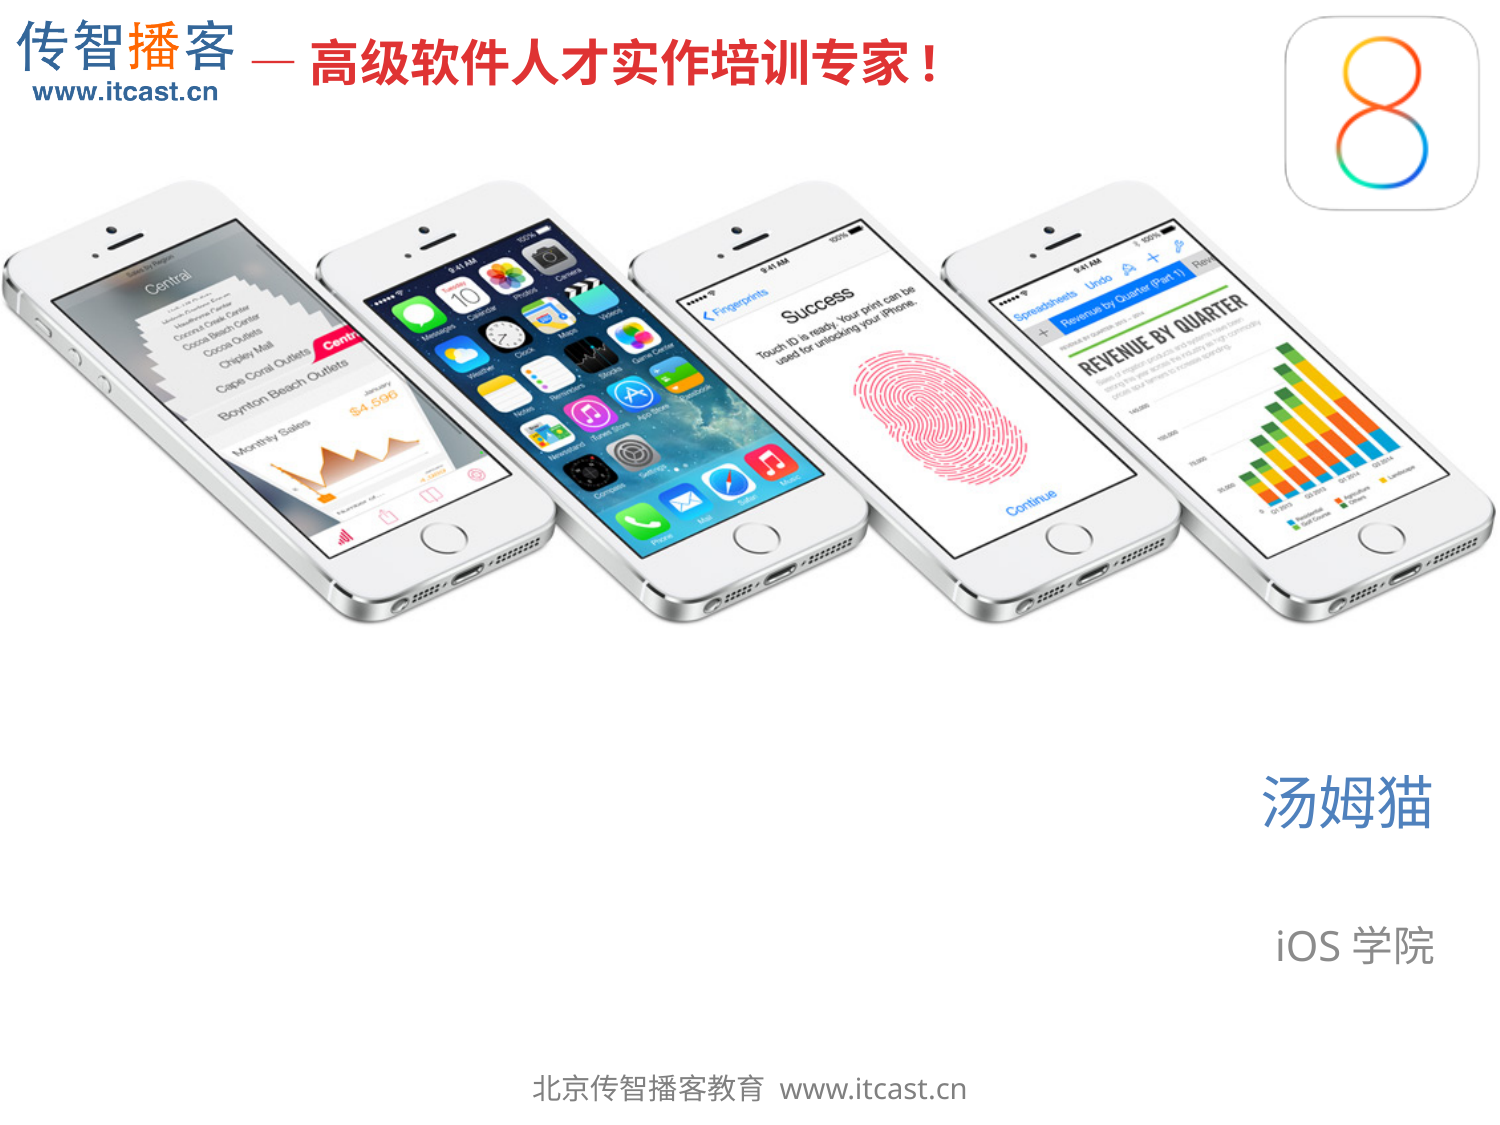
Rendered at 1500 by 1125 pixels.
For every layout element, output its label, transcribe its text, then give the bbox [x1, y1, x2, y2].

picture [0, 0, 1500, 628]
subtitle iOS学院 [55, 912, 1450, 1036]
title 汤姆猫 [55, 758, 1450, 912]
picture [16, 19, 234, 101]
